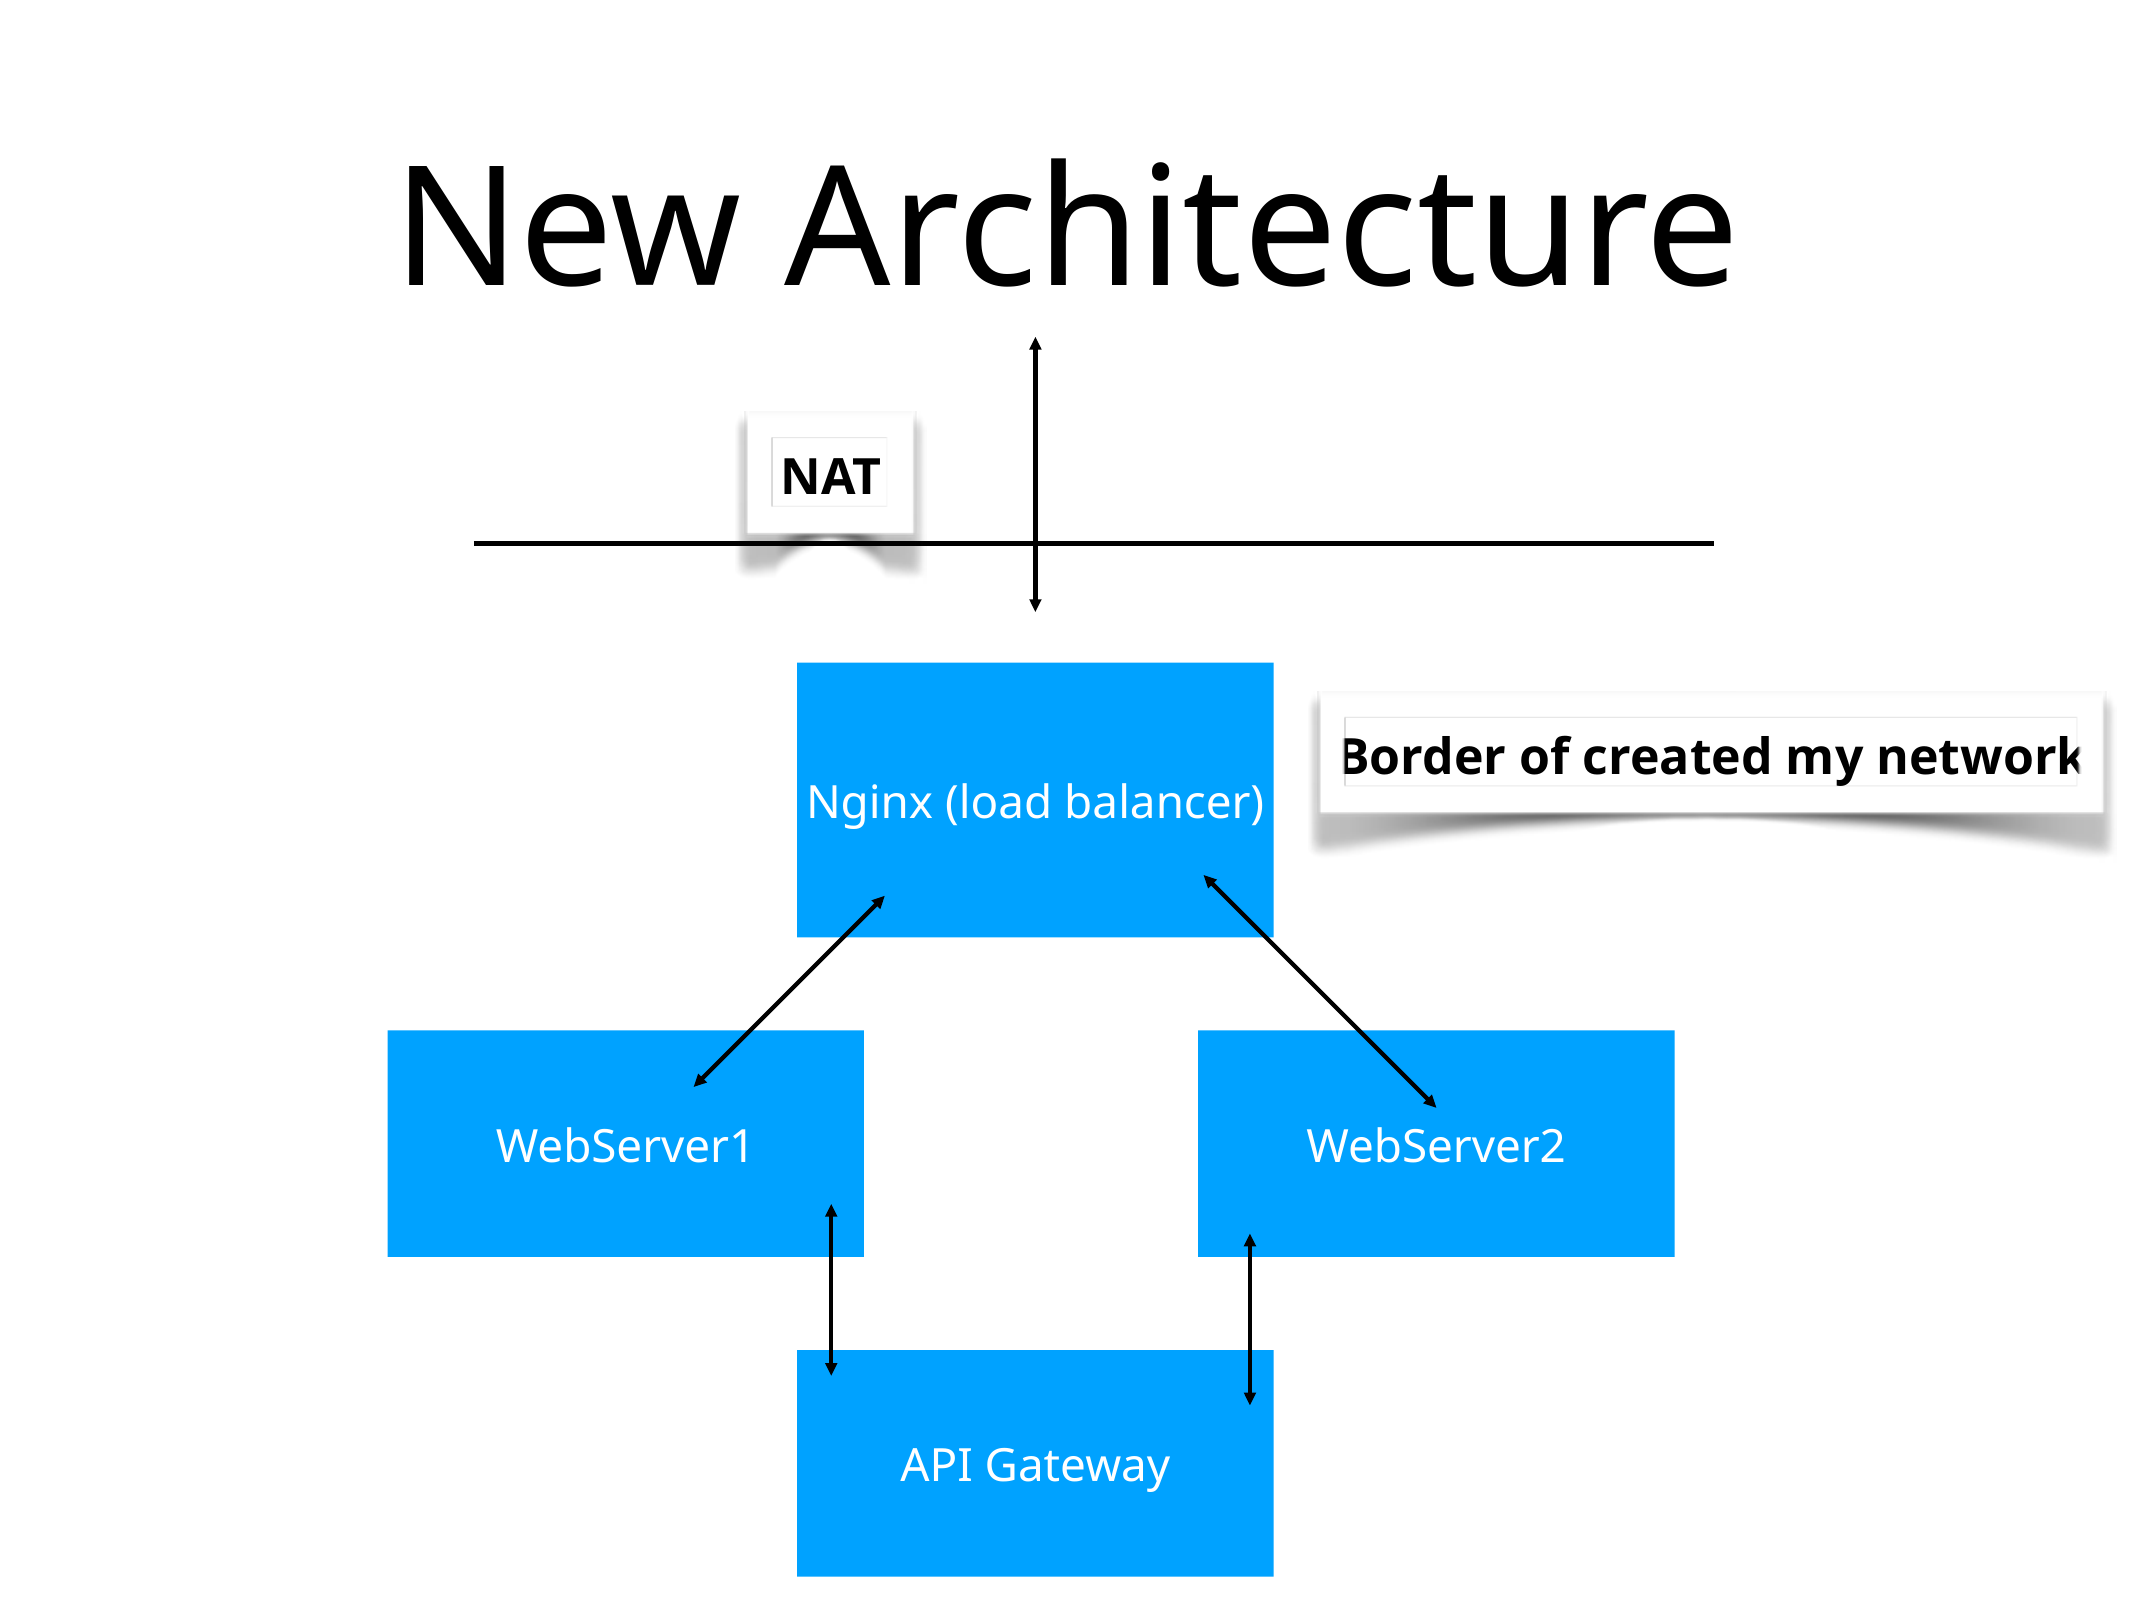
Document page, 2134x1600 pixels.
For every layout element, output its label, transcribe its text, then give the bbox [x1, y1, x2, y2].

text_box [1197, 1030, 1675, 1258]
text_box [796, 662, 1274, 938]
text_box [1308, 691, 2117, 864]
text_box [796, 1349, 1274, 1577]
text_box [387, 1030, 865, 1258]
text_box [735, 411, 927, 584]
title New Architecture [155, 41, 1978, 397]
text_box [1029, 337, 1042, 612]
